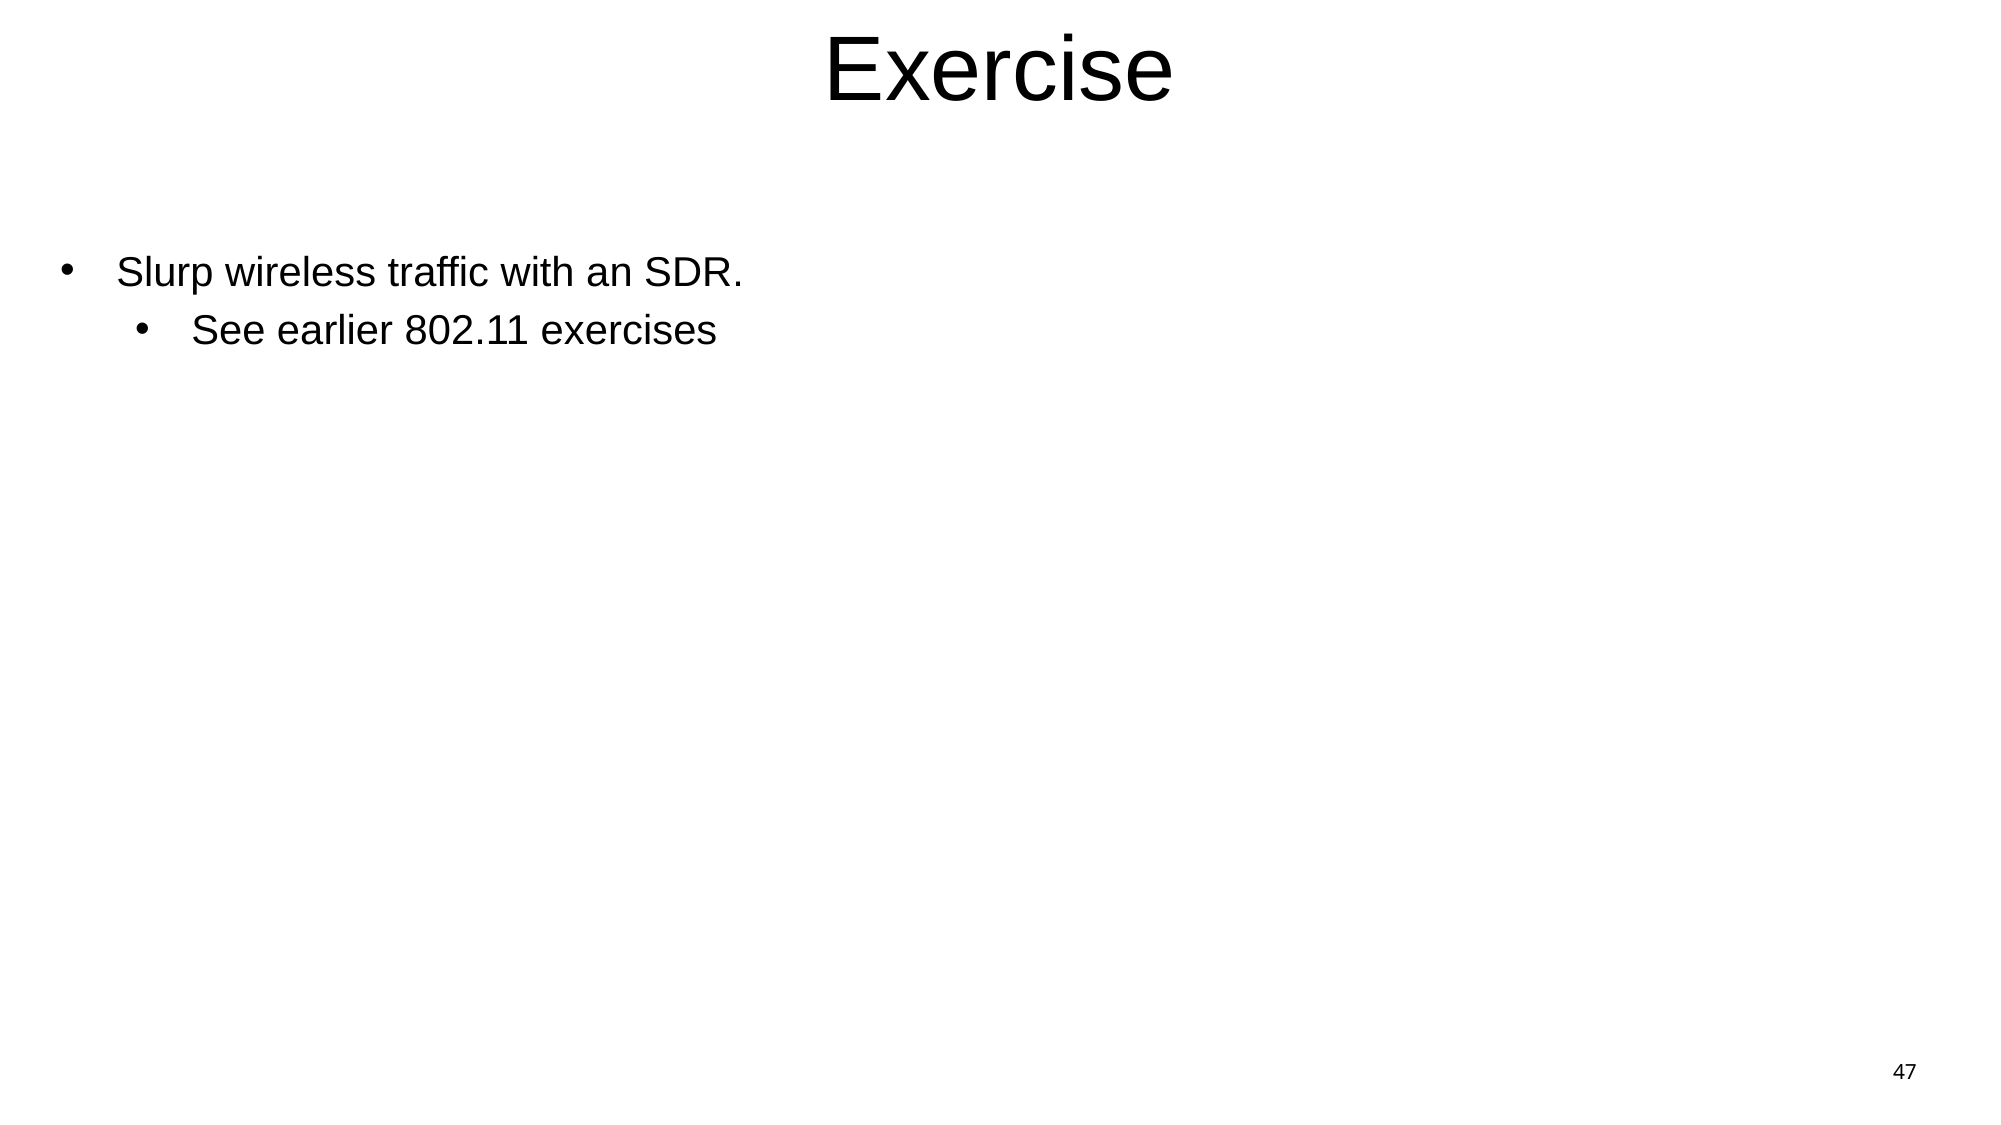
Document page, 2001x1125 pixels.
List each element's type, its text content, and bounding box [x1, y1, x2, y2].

title Exercise [25, 0, 1975, 143]
slide_number 47 [1855, 1042, 1955, 1103]
text_box Slurp wireless traffic with an SDR. See earlier 802.11 exercises [45, 237, 1842, 419]
